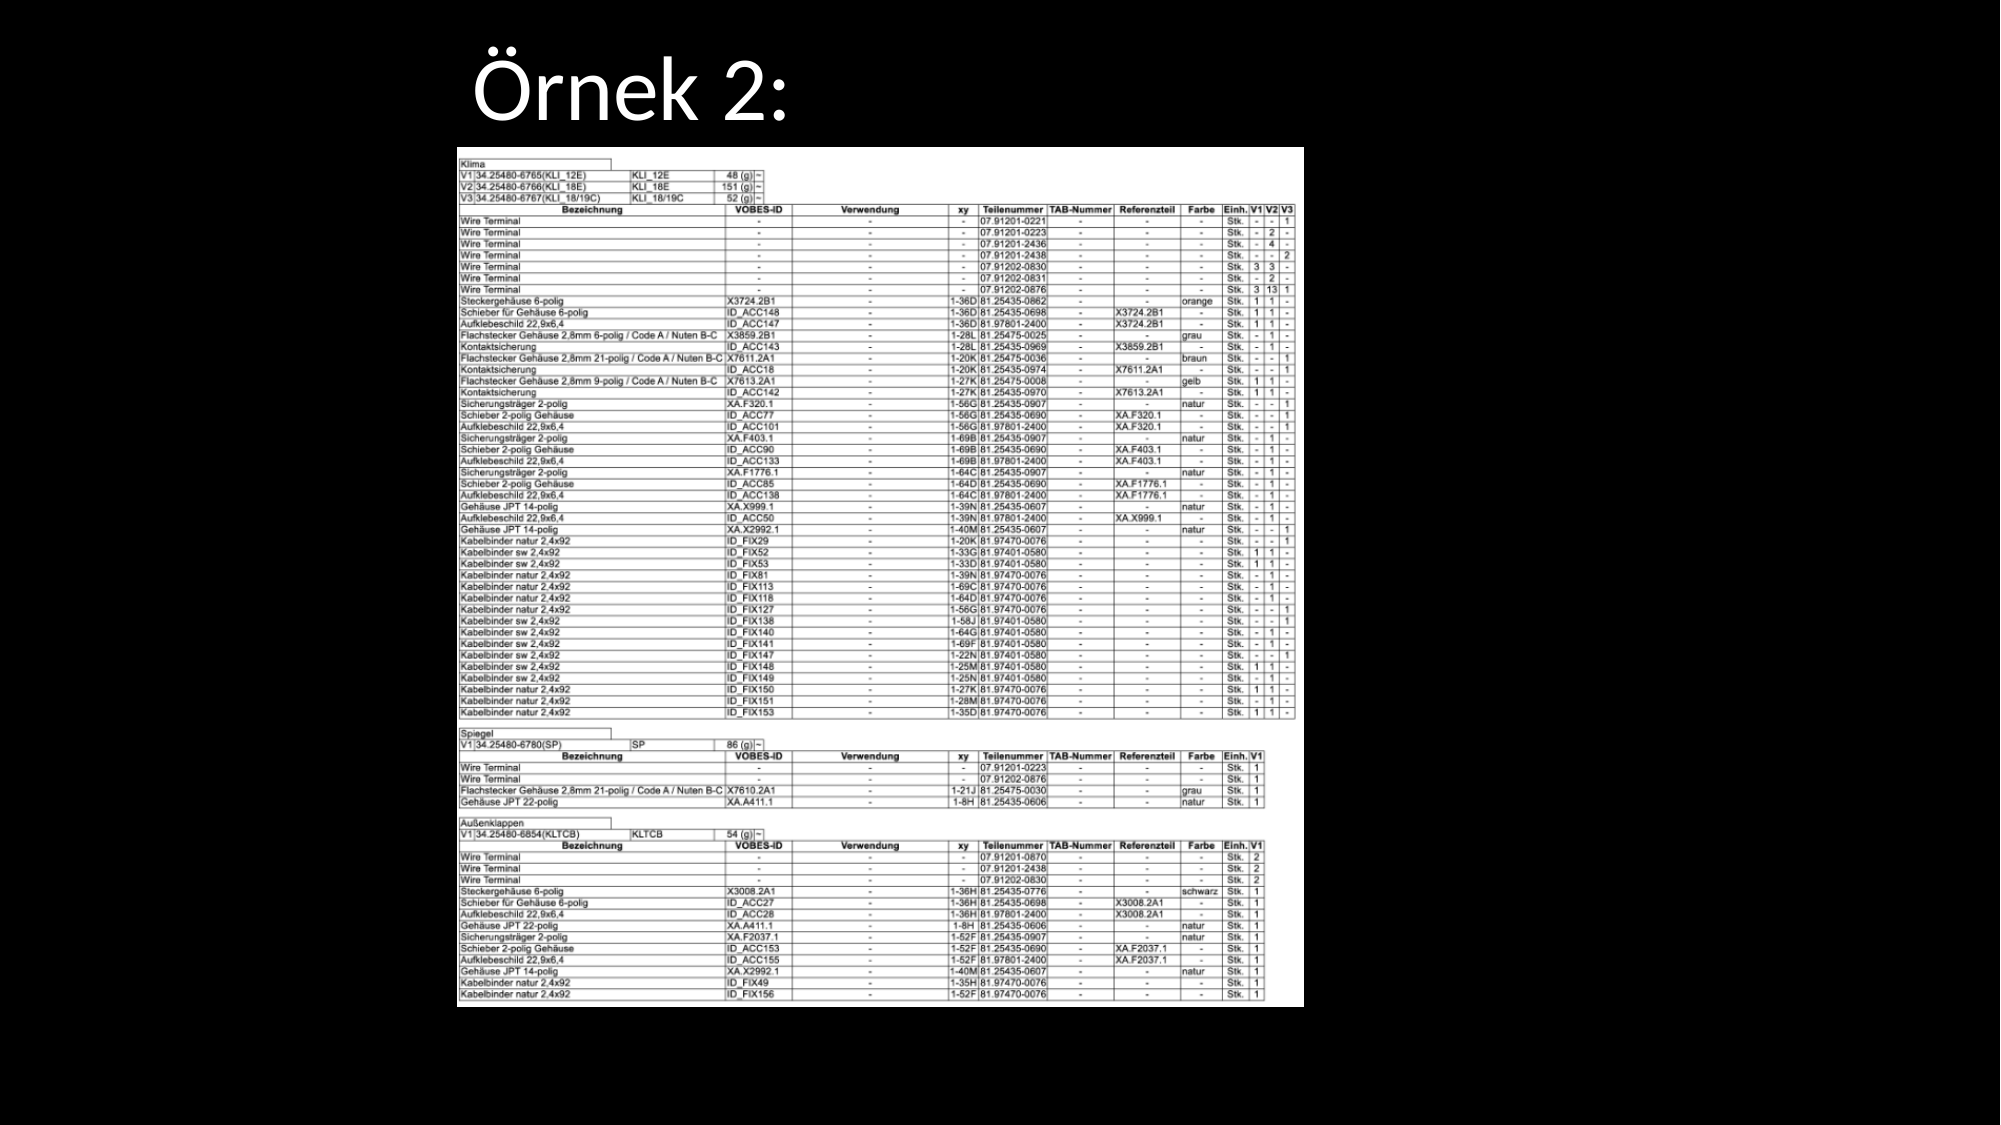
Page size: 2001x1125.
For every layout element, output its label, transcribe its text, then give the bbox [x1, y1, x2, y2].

text_box Örnek 2: [457, 21, 1714, 147]
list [457, 147, 1304, 1007]
